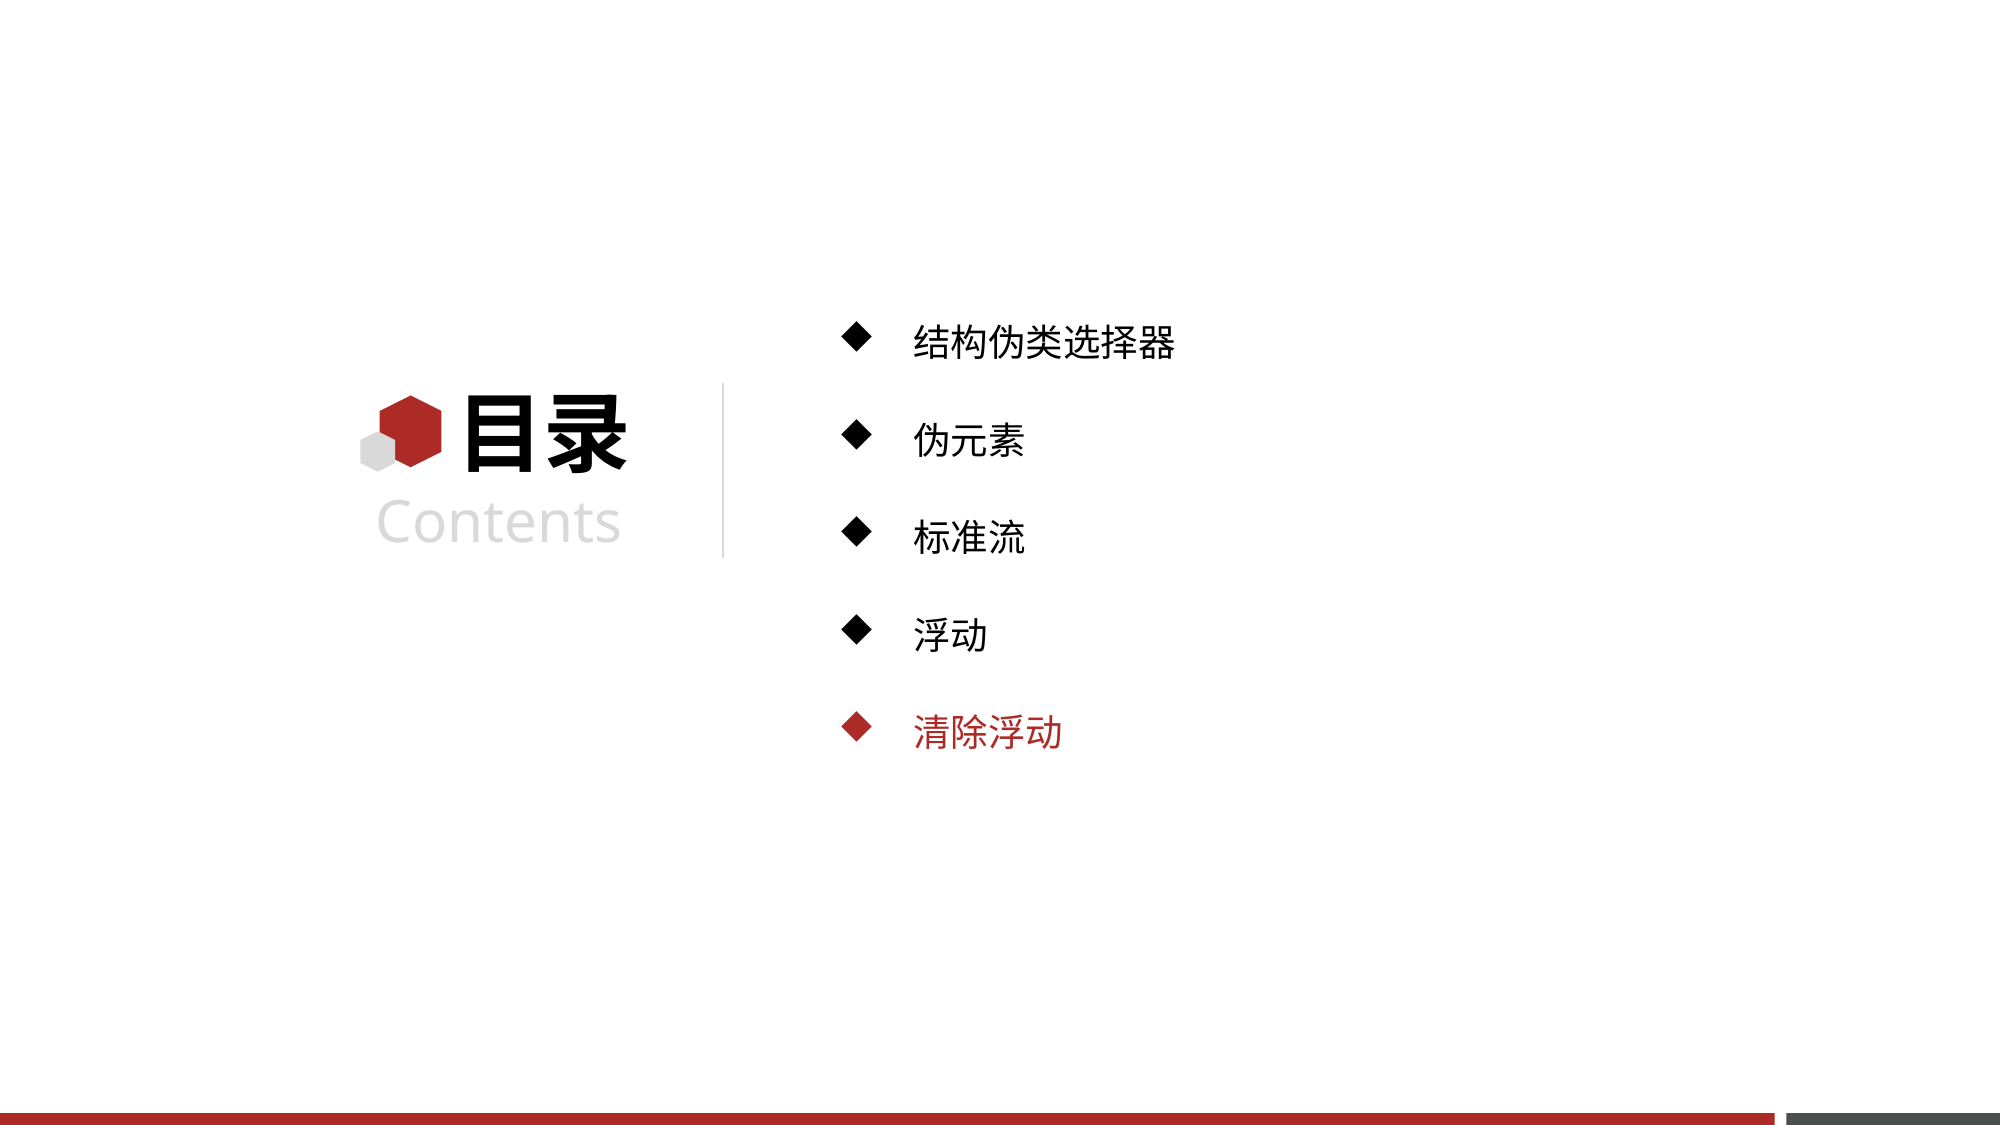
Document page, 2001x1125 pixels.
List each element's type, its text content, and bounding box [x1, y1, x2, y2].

list 结构伪类选择器 伪元素 标准流 浮动 清除浮动 [823, 165, 1804, 864]
